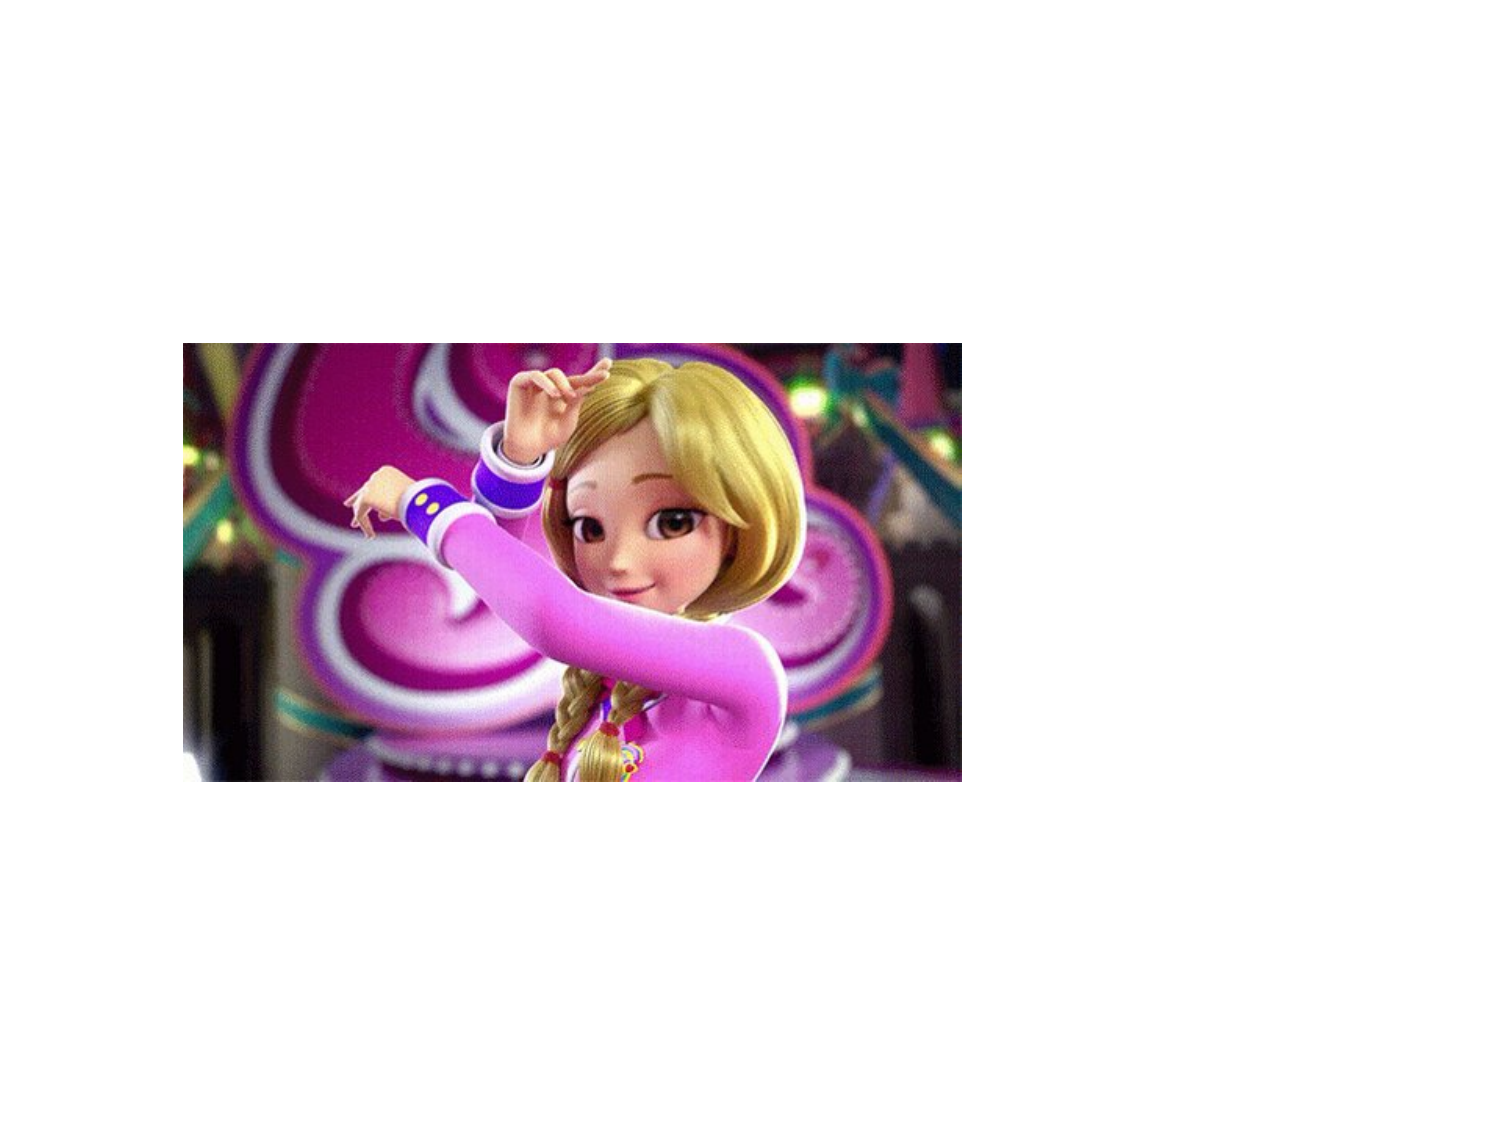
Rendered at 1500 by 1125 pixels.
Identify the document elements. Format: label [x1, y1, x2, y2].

picture [182, 343, 962, 782]
